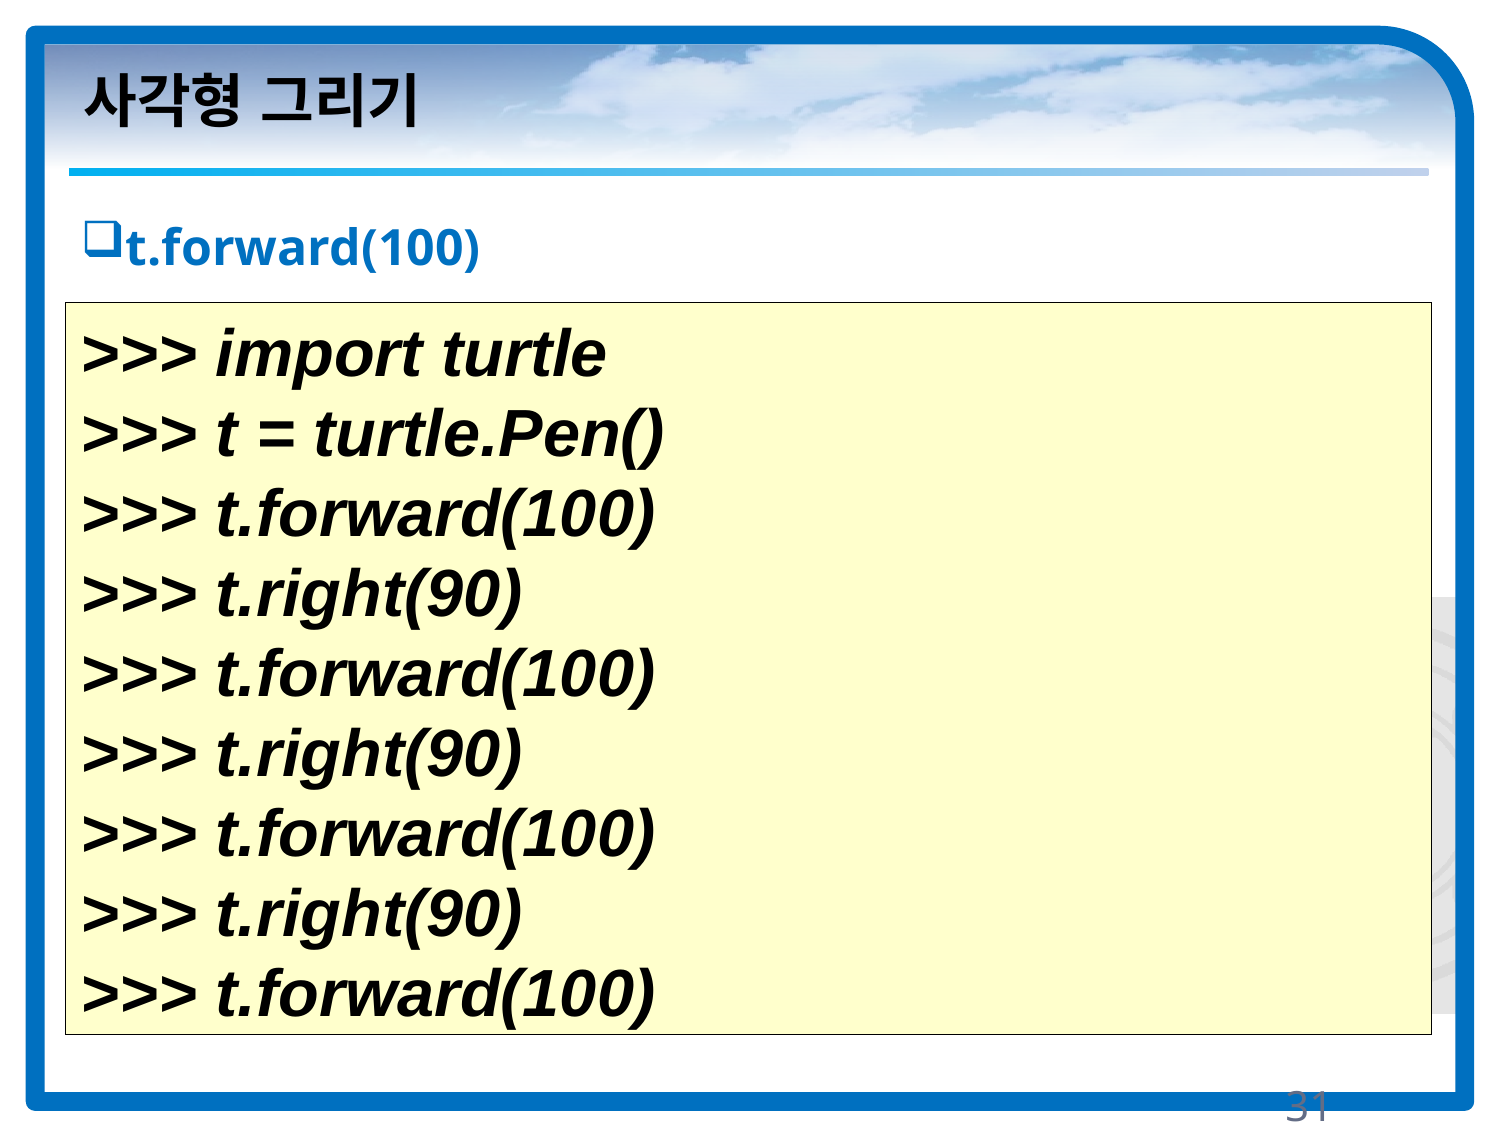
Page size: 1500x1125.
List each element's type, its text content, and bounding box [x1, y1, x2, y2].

title 사각형 그리기 [68, 35, 1419, 163]
slide_number 31 [1140, 1065, 1479, 1125]
text_box >>> import turtle >>> t = turtle.Pen() >>> t.forward(100) >>> t.right(90) >>> t.forward(100) >>> t.right(90) >>> t.forward(100) >>> t.right(90) >>> t.forward(100) [65, 302, 1432, 1035]
text_box t.forward(100) [65, 208, 1474, 754]
